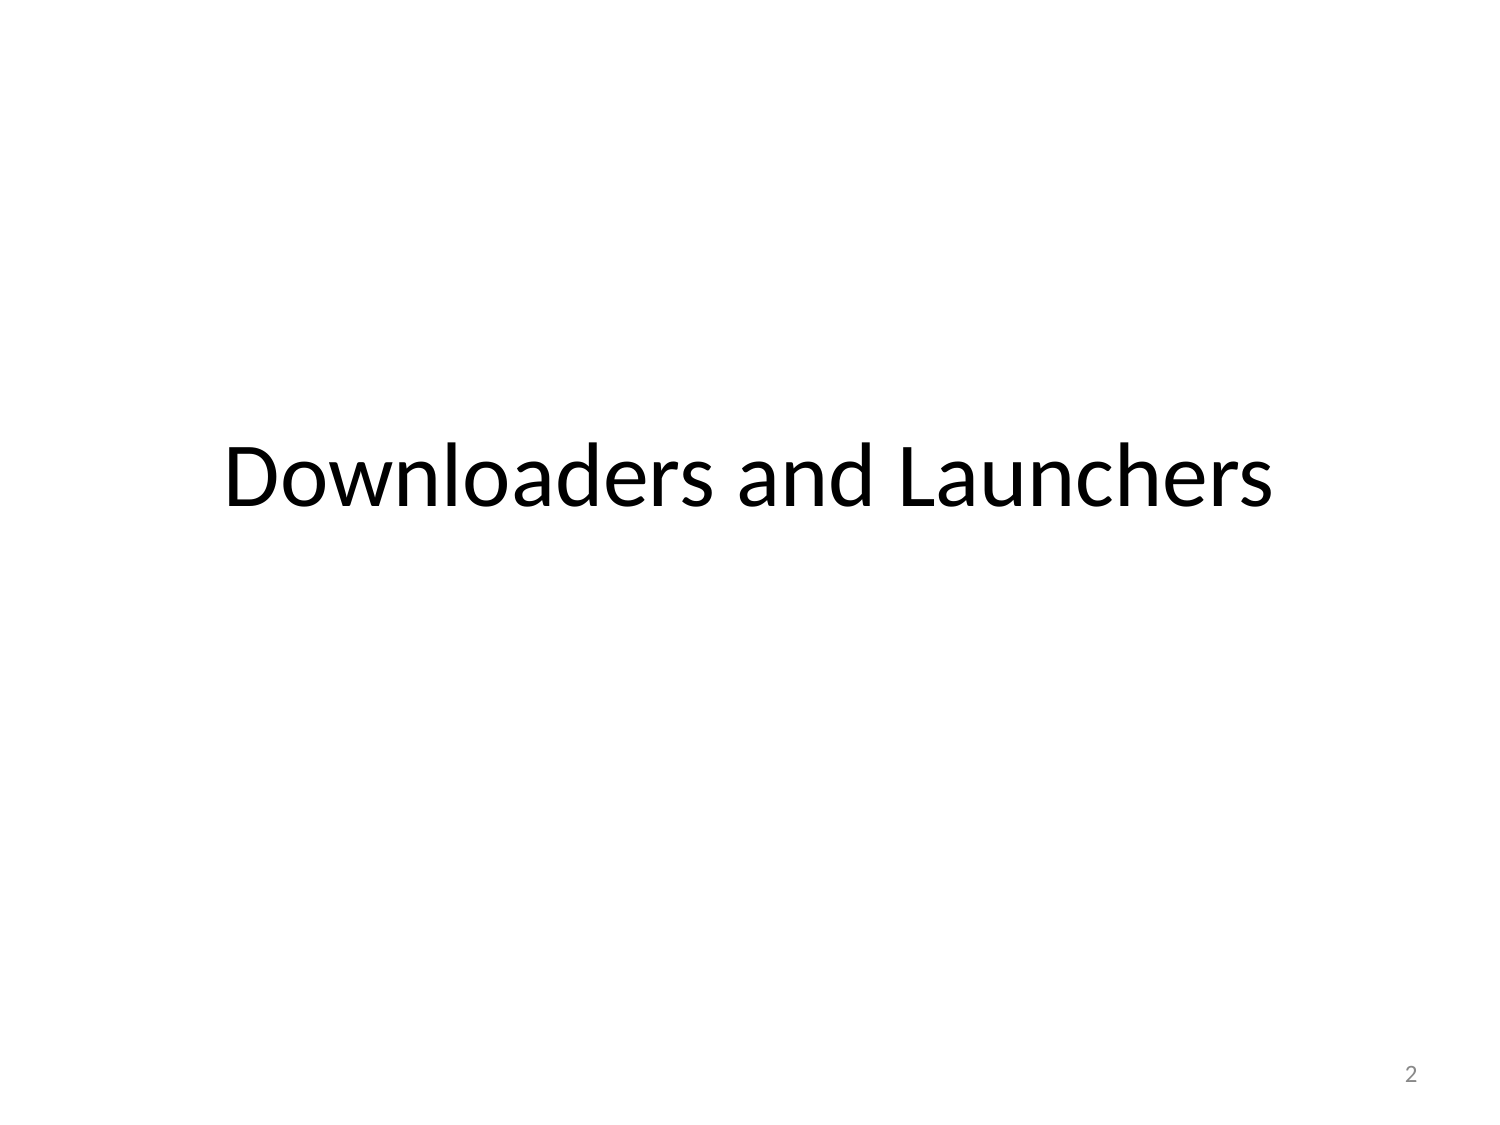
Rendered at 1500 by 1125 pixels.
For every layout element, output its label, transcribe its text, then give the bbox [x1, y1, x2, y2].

title Downloaders and Launchers [111, 348, 1388, 592]
slide_number 2 [1074, 1050, 1426, 1096]
